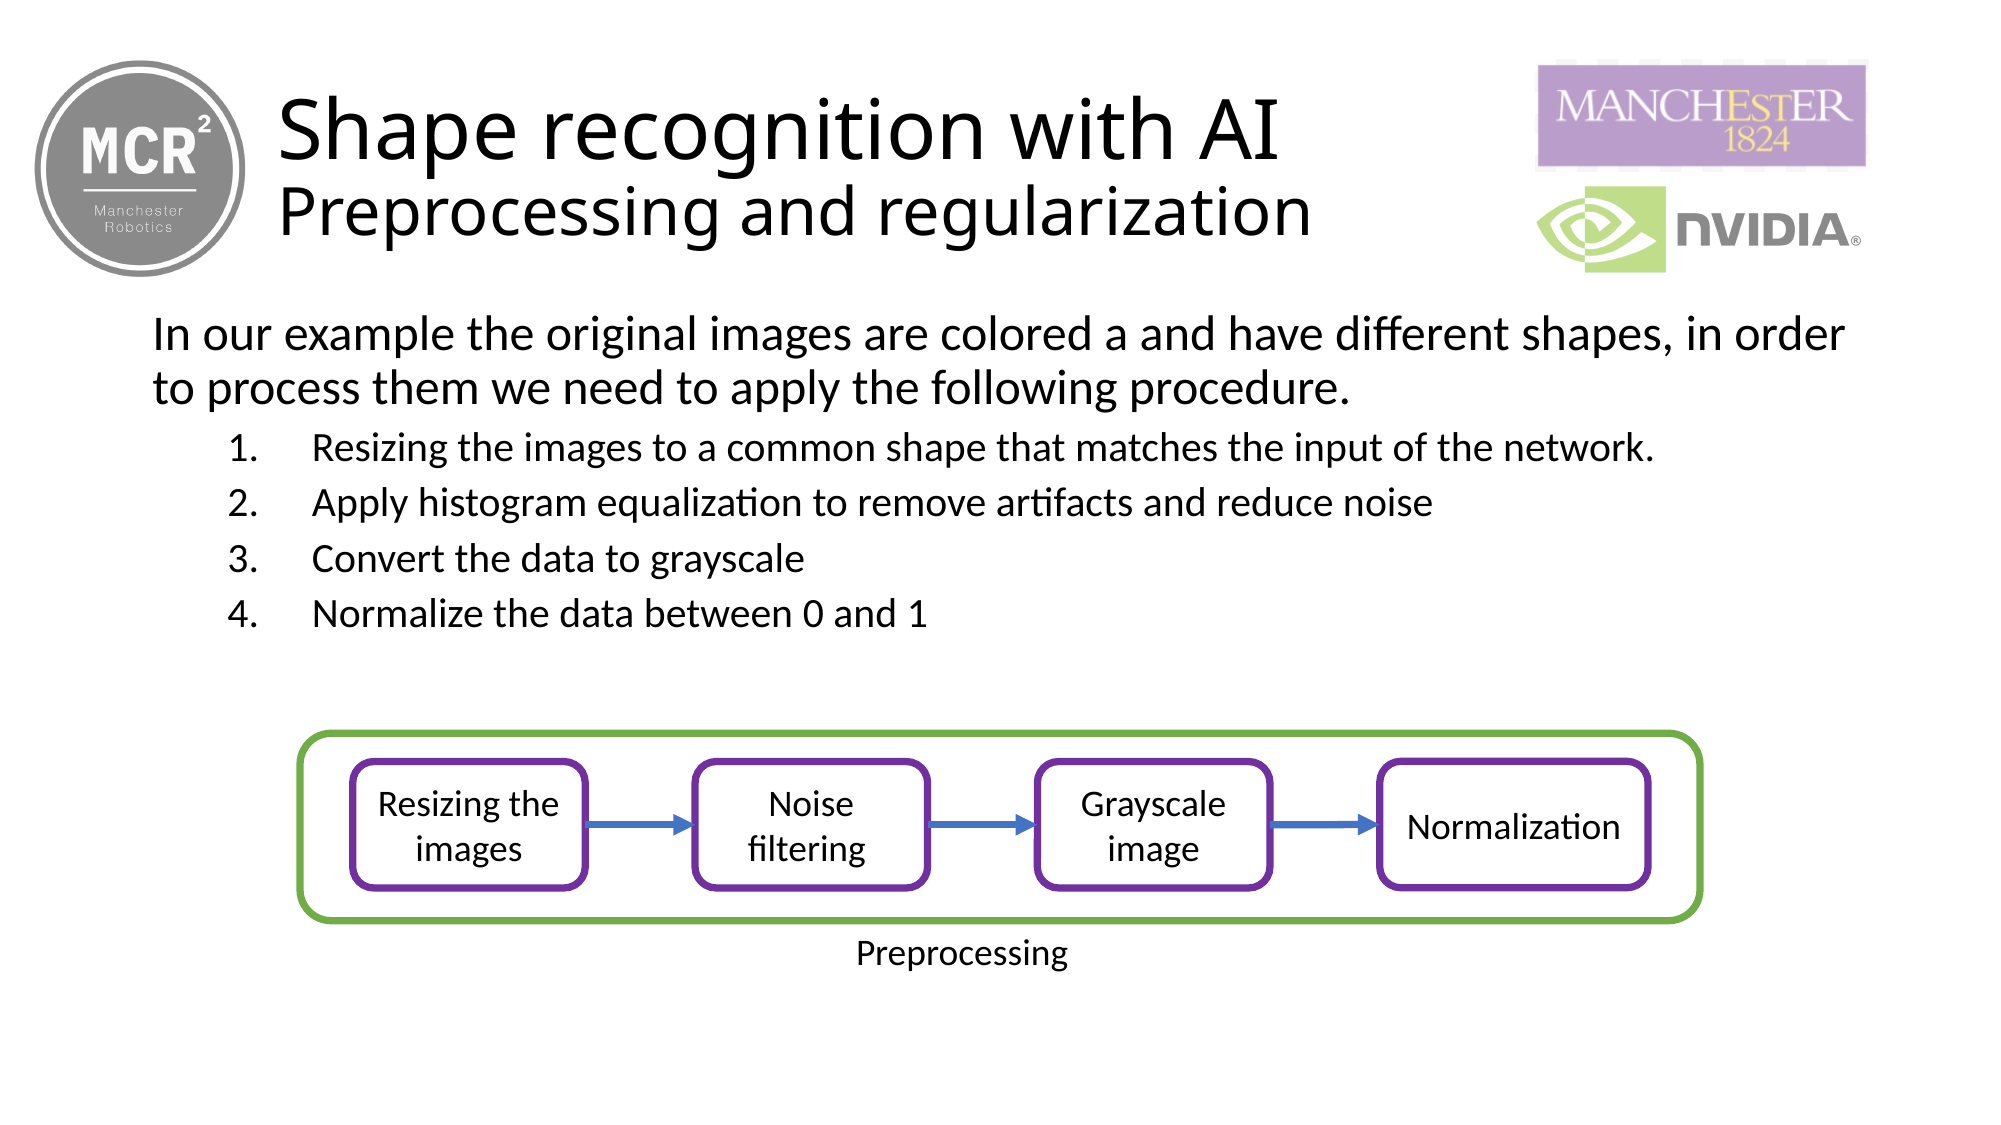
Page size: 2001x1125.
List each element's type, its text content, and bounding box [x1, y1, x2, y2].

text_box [299, 733, 1700, 982]
title Shape recognition with AI Preprocessing and regularization [262, 59, 1518, 278]
list In our example the original images are colored a and have different shapes, in order to process them we need to apply the following procedure. Resizing the images to a common shape that matches the input of the network. Apply histogram equalization to remove artifacts and reduce noise Convert the data to grayscale Normalize the data between 0 and 1 [137, 299, 1863, 676]
